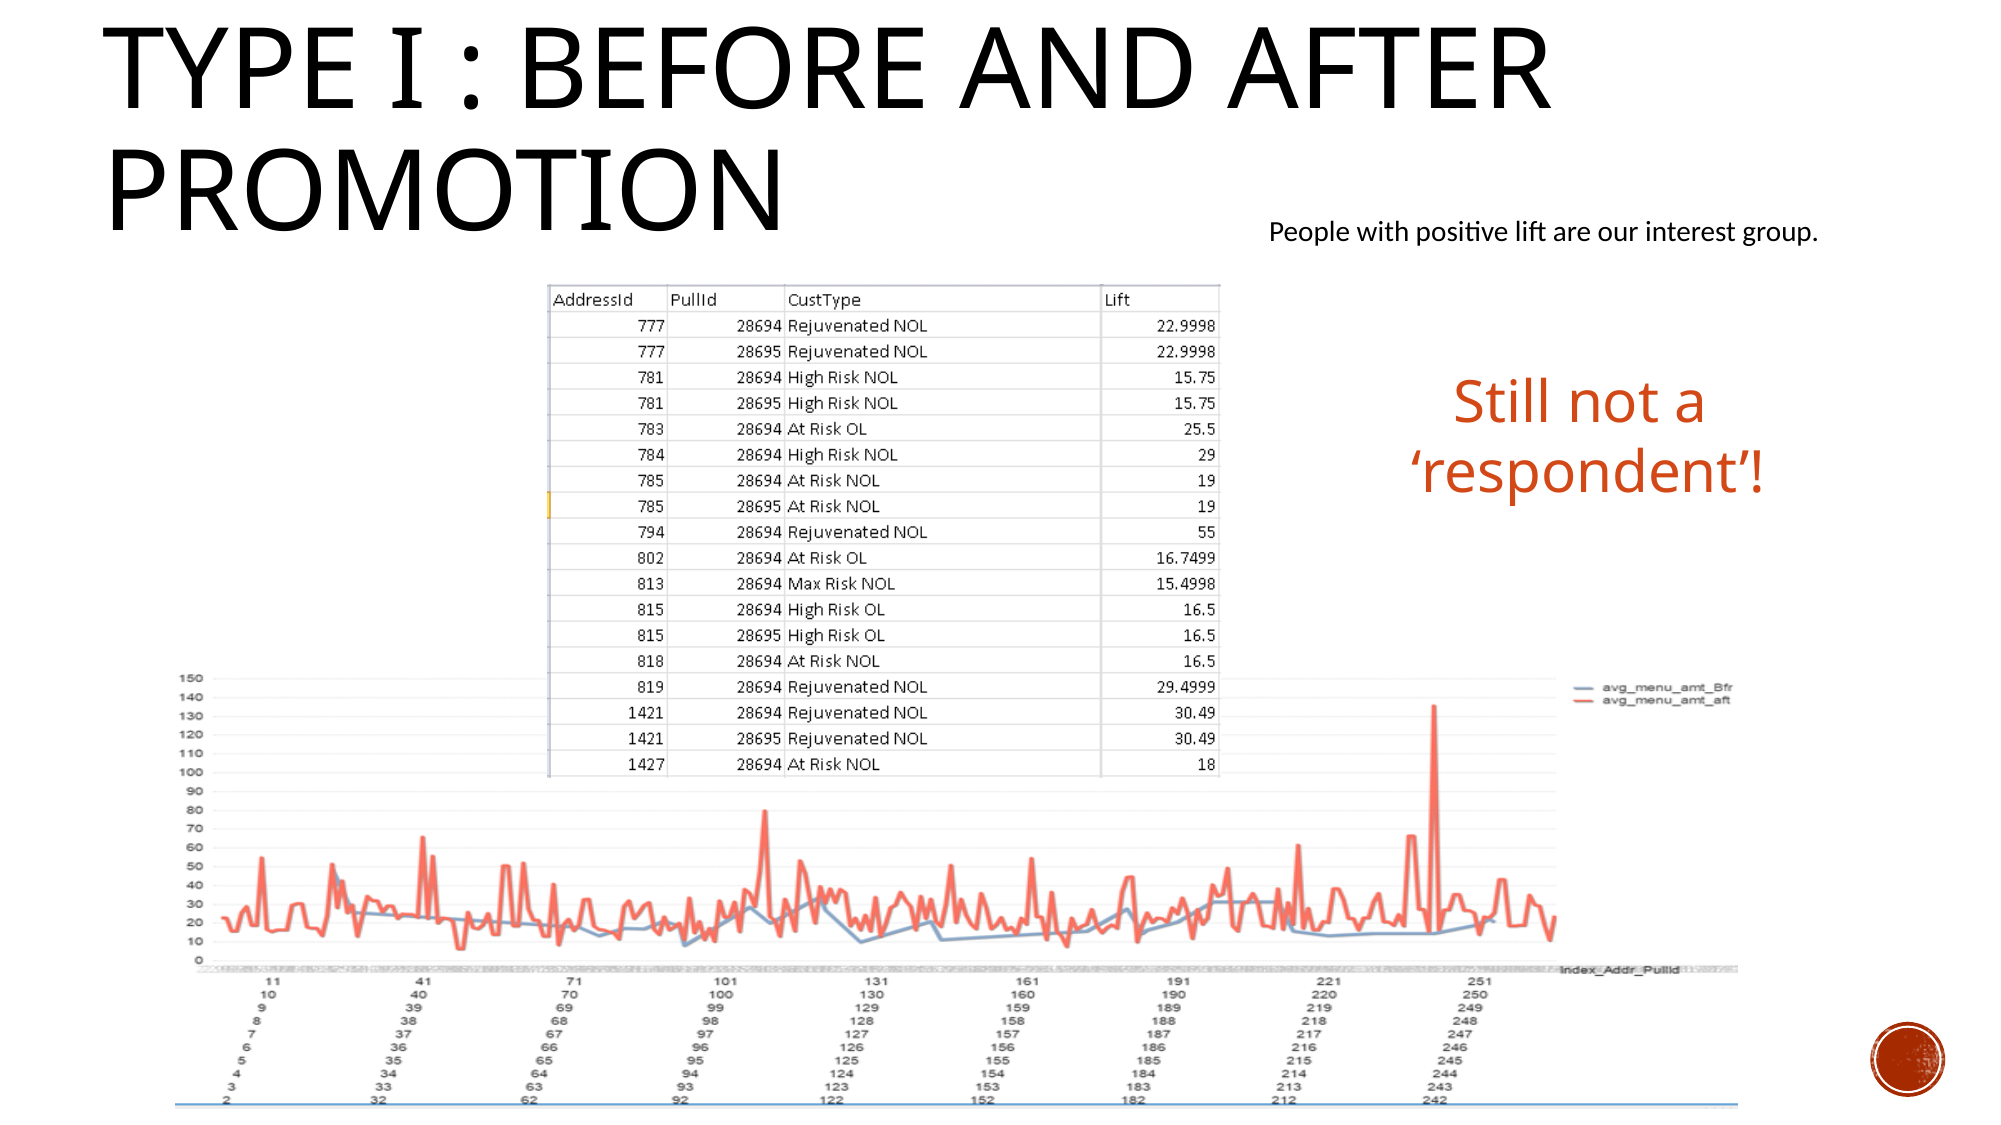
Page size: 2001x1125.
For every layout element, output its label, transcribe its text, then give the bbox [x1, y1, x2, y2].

text_box Still not a ‘respondent’! [1222, 356, 1956, 512]
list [176, 675, 1737, 1107]
picture [547, 284, 1221, 777]
title TYPE I : Before and After Promotion [87, 1, 1738, 266]
text_box People with positive lift are our interest group. [1254, 205, 1842, 290]
